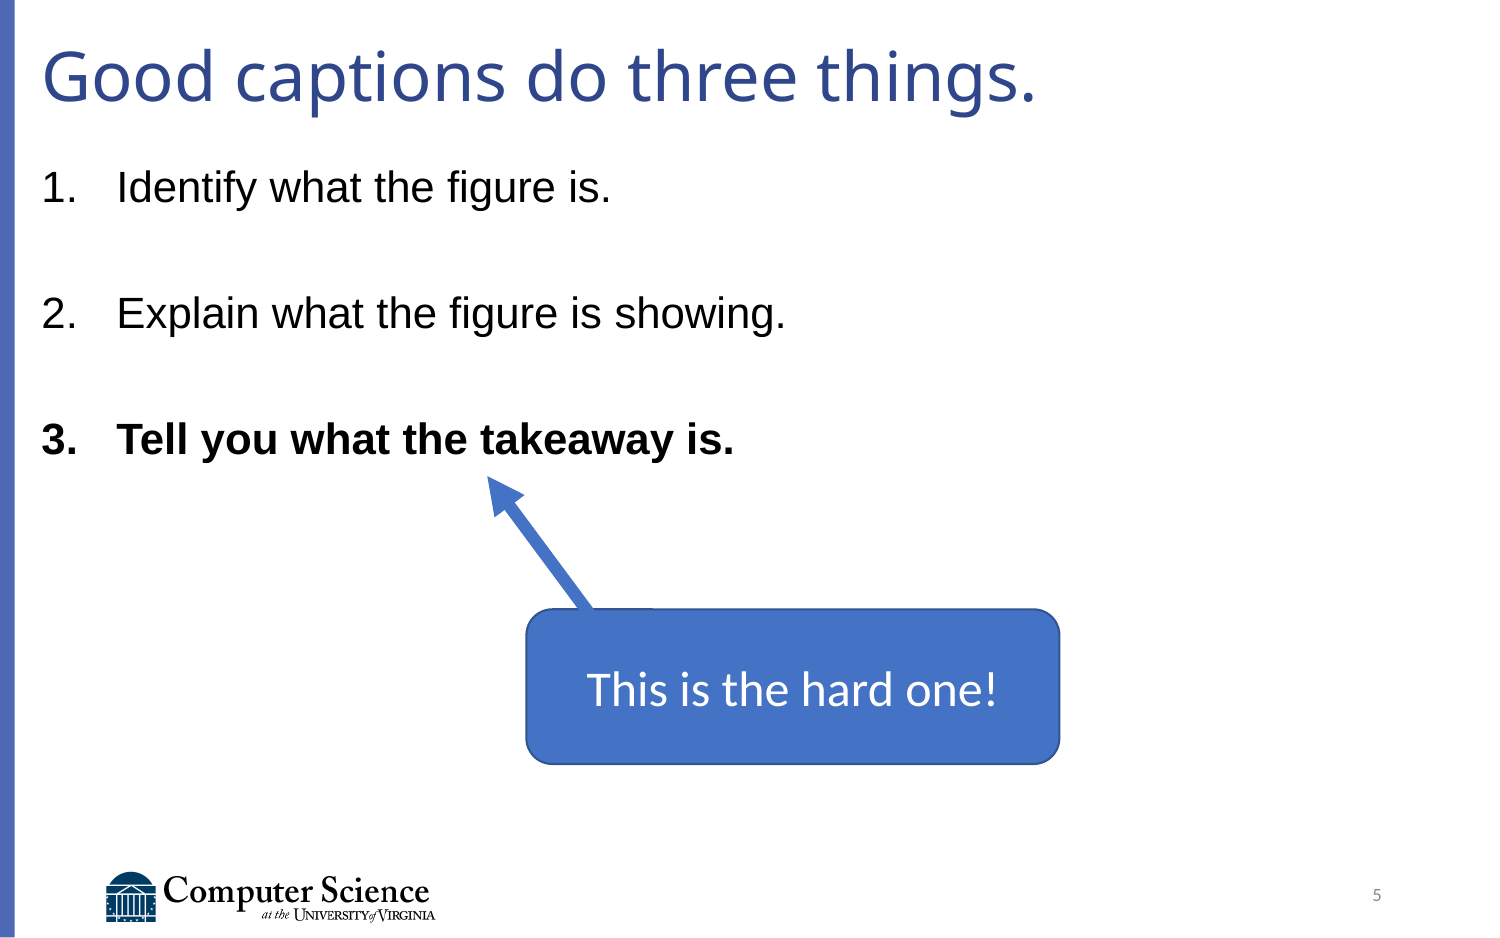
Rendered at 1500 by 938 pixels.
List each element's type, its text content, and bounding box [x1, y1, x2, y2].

title Good captions do three things. [26, 14, 1483, 145]
list Identify what the figure is. Explain what the figure is showing. Tell you what the takeaway is. [26, 157, 1483, 845]
slide_number 5 [1059, 868, 1397, 919]
text_box This is the hard one! [525, 608, 1061, 766]
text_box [487, 476, 598, 625]
picture [103, 870, 441, 923]
